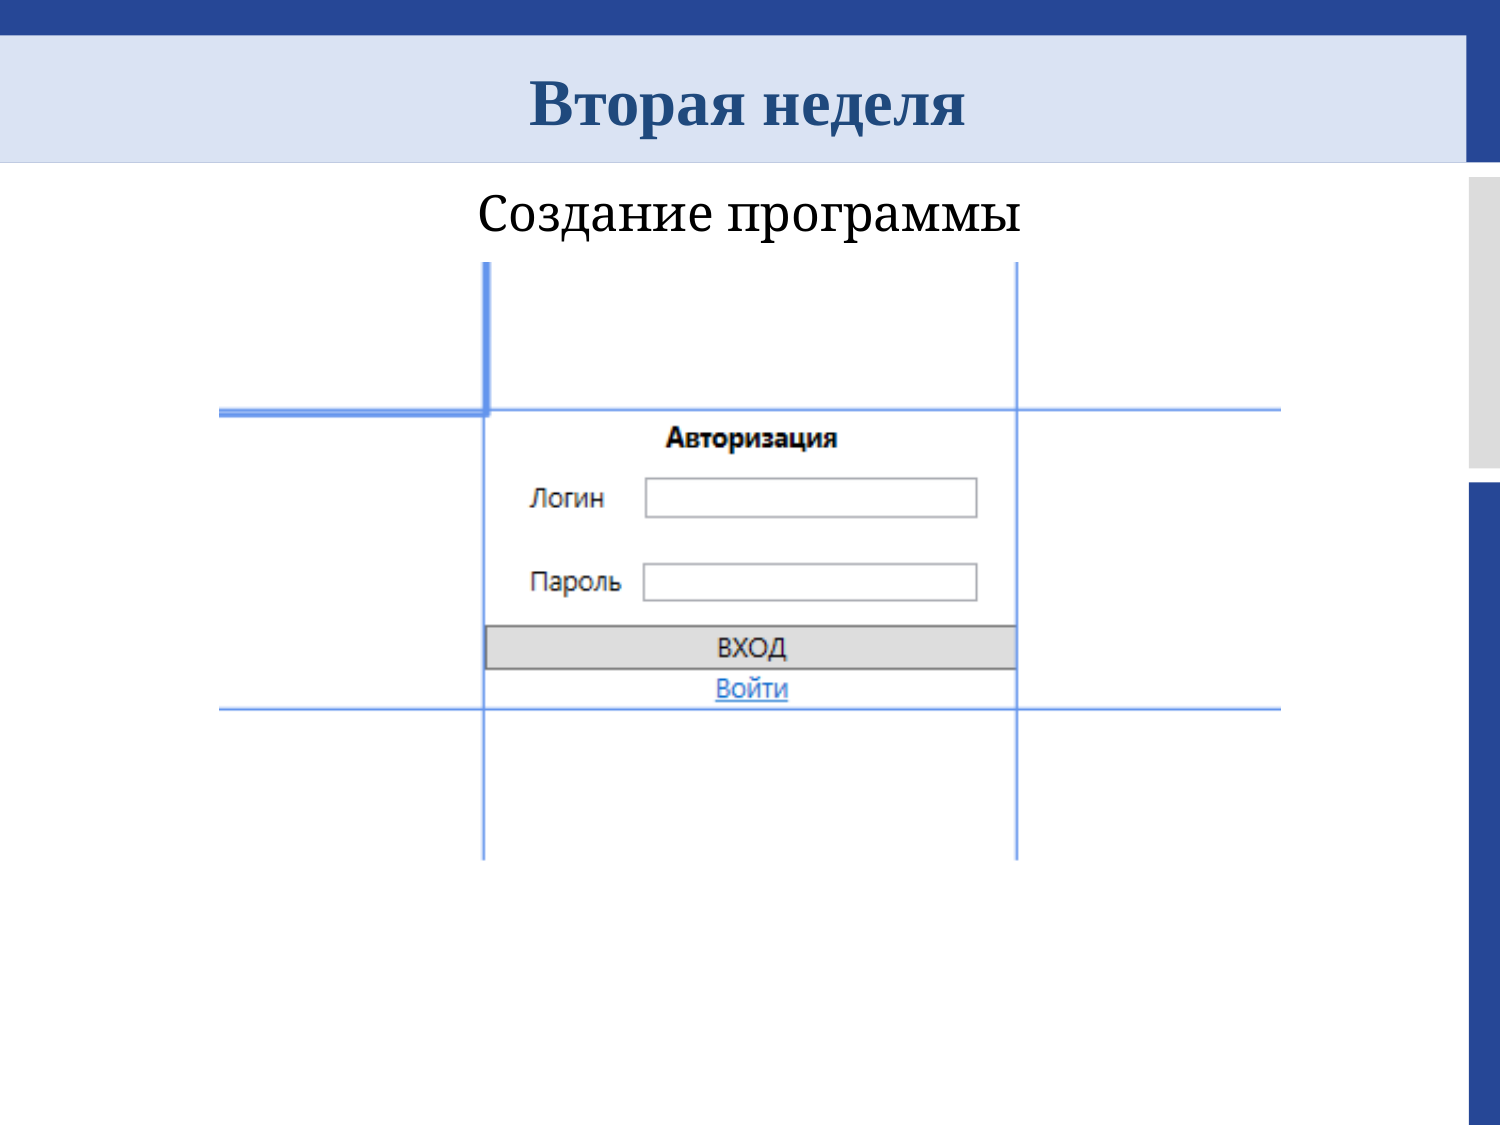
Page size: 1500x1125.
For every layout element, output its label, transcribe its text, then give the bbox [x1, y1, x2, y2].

title Вторая неделя [45, 23, 1452, 175]
picture [218, 262, 1281, 863]
text_box Создание программы [463, 174, 1037, 249]
